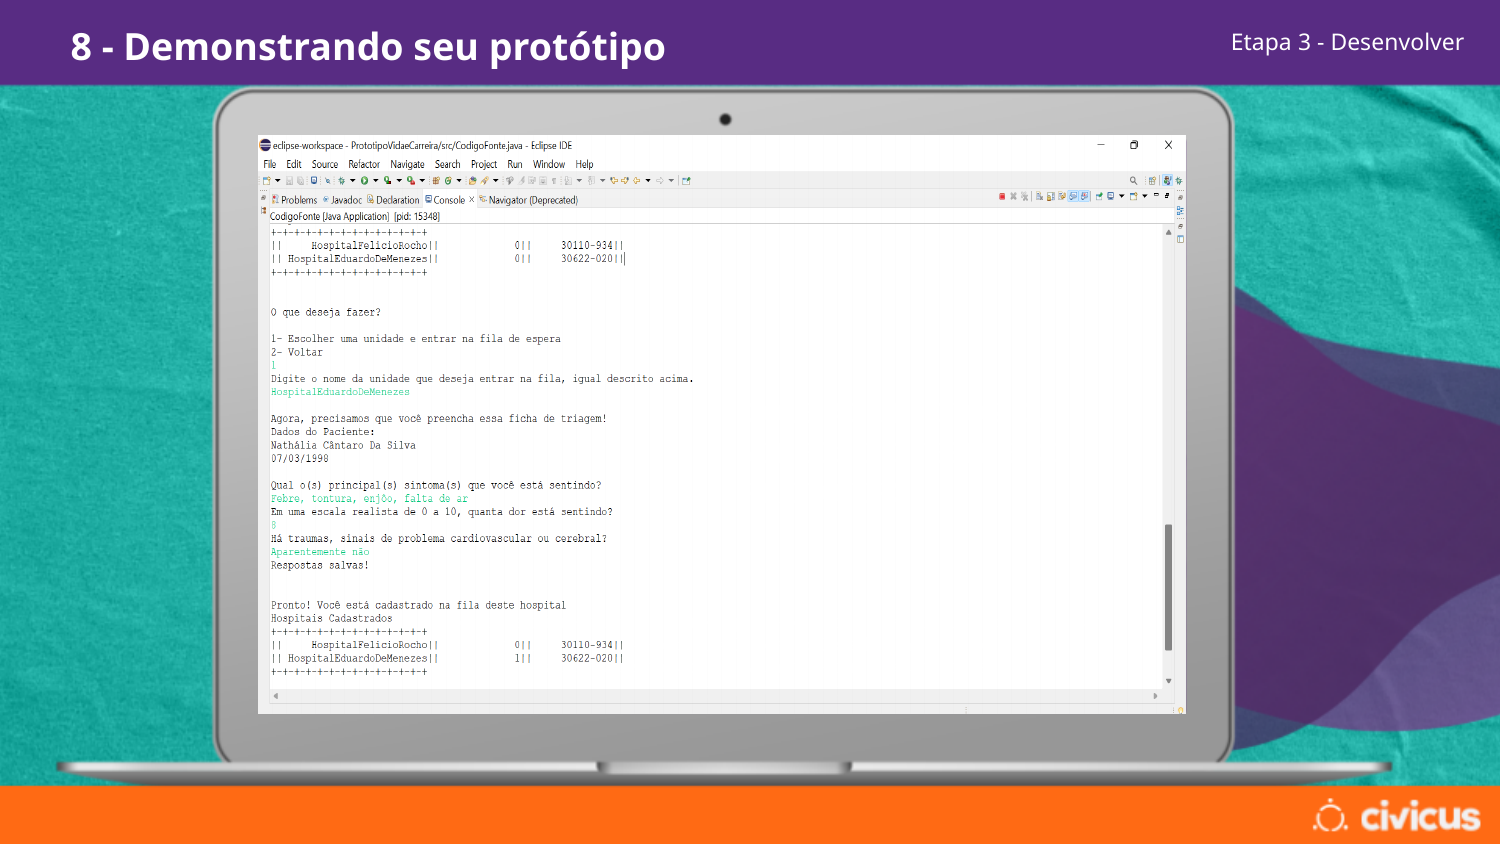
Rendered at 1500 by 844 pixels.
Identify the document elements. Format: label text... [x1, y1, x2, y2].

text_box Etapa 3 - Desenvolver [1196, 12, 1480, 75]
picture [0, 0, 1500, 844]
title 8 - Demonstrando seu protótipo [55, 8, 966, 64]
